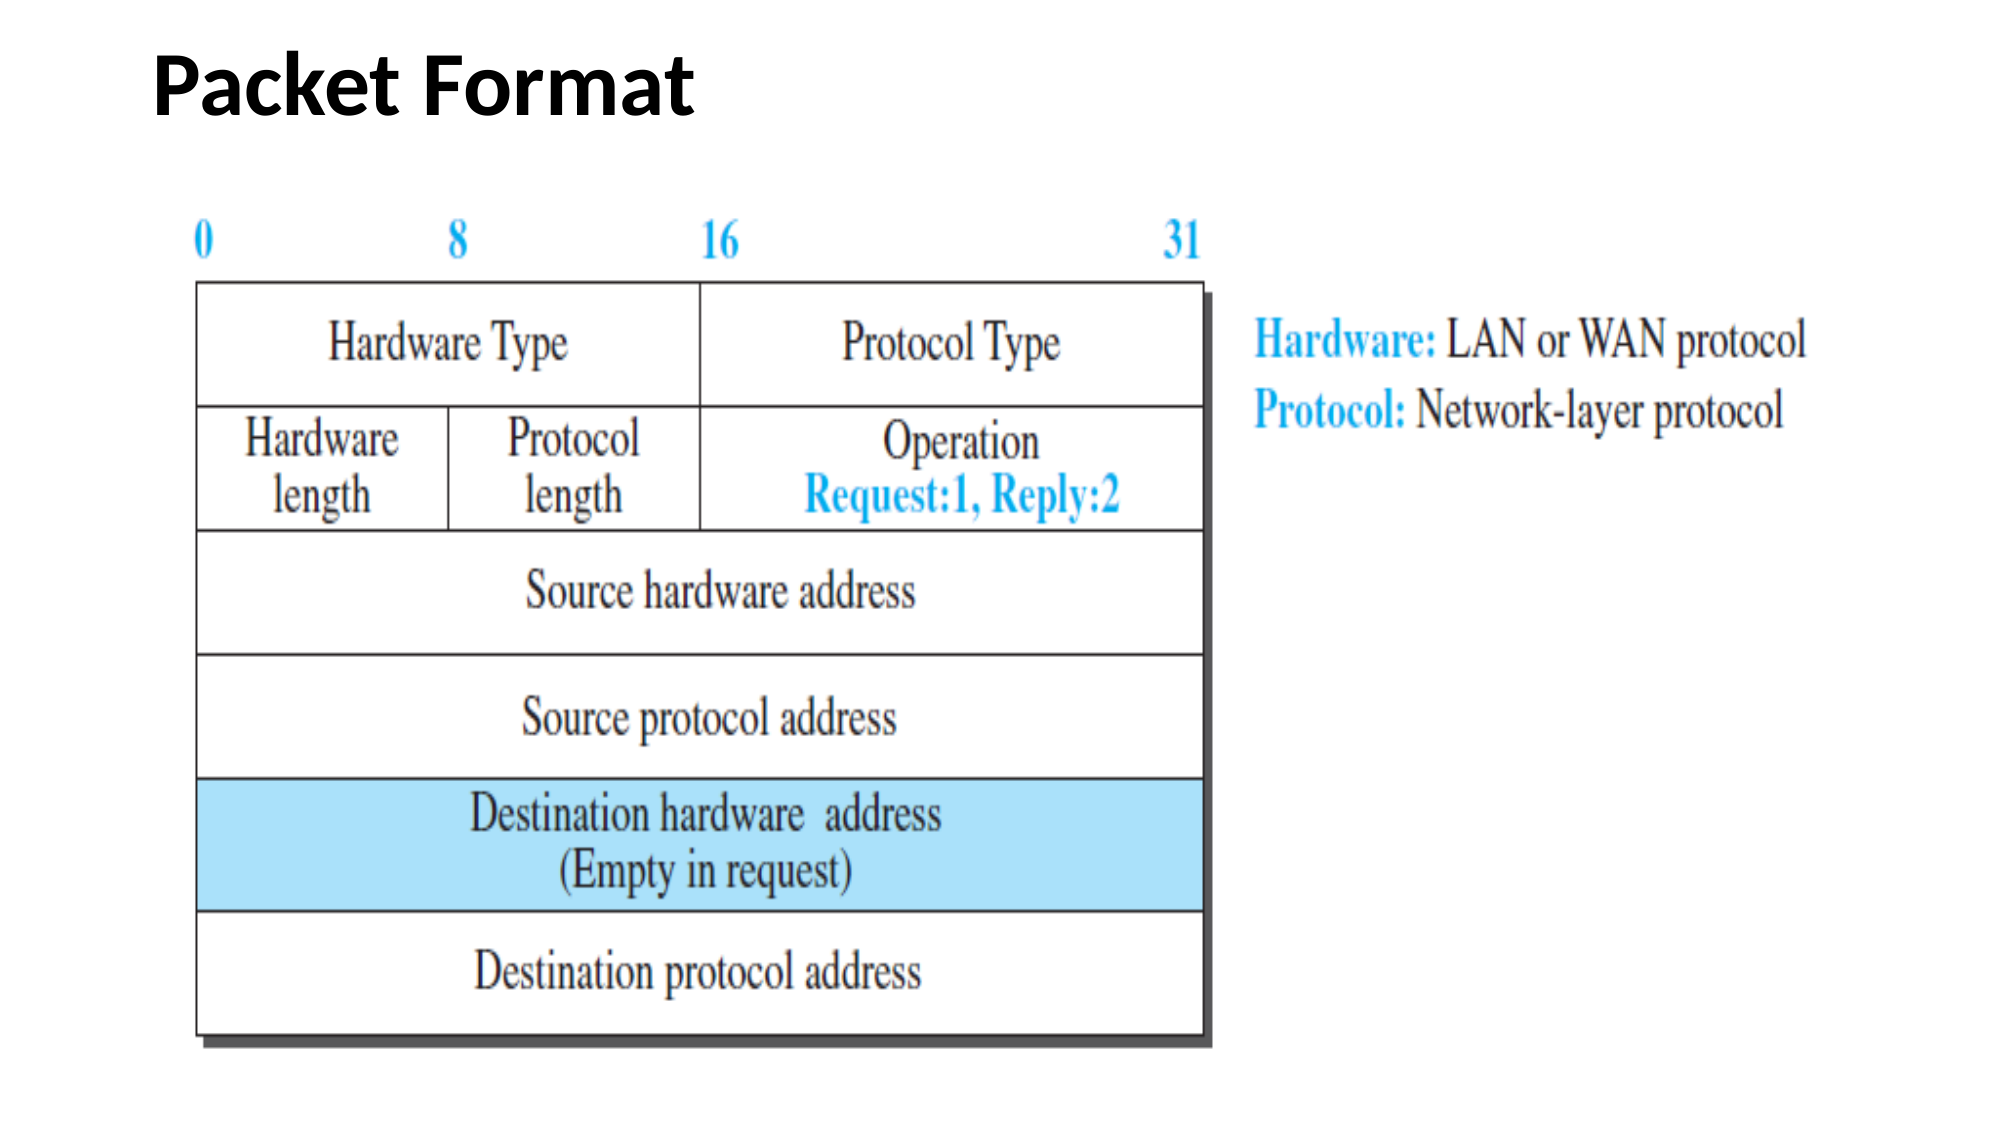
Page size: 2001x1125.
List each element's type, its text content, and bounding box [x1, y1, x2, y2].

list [153, 186, 1900, 1094]
title Packet Format [137, 18, 1863, 154]
